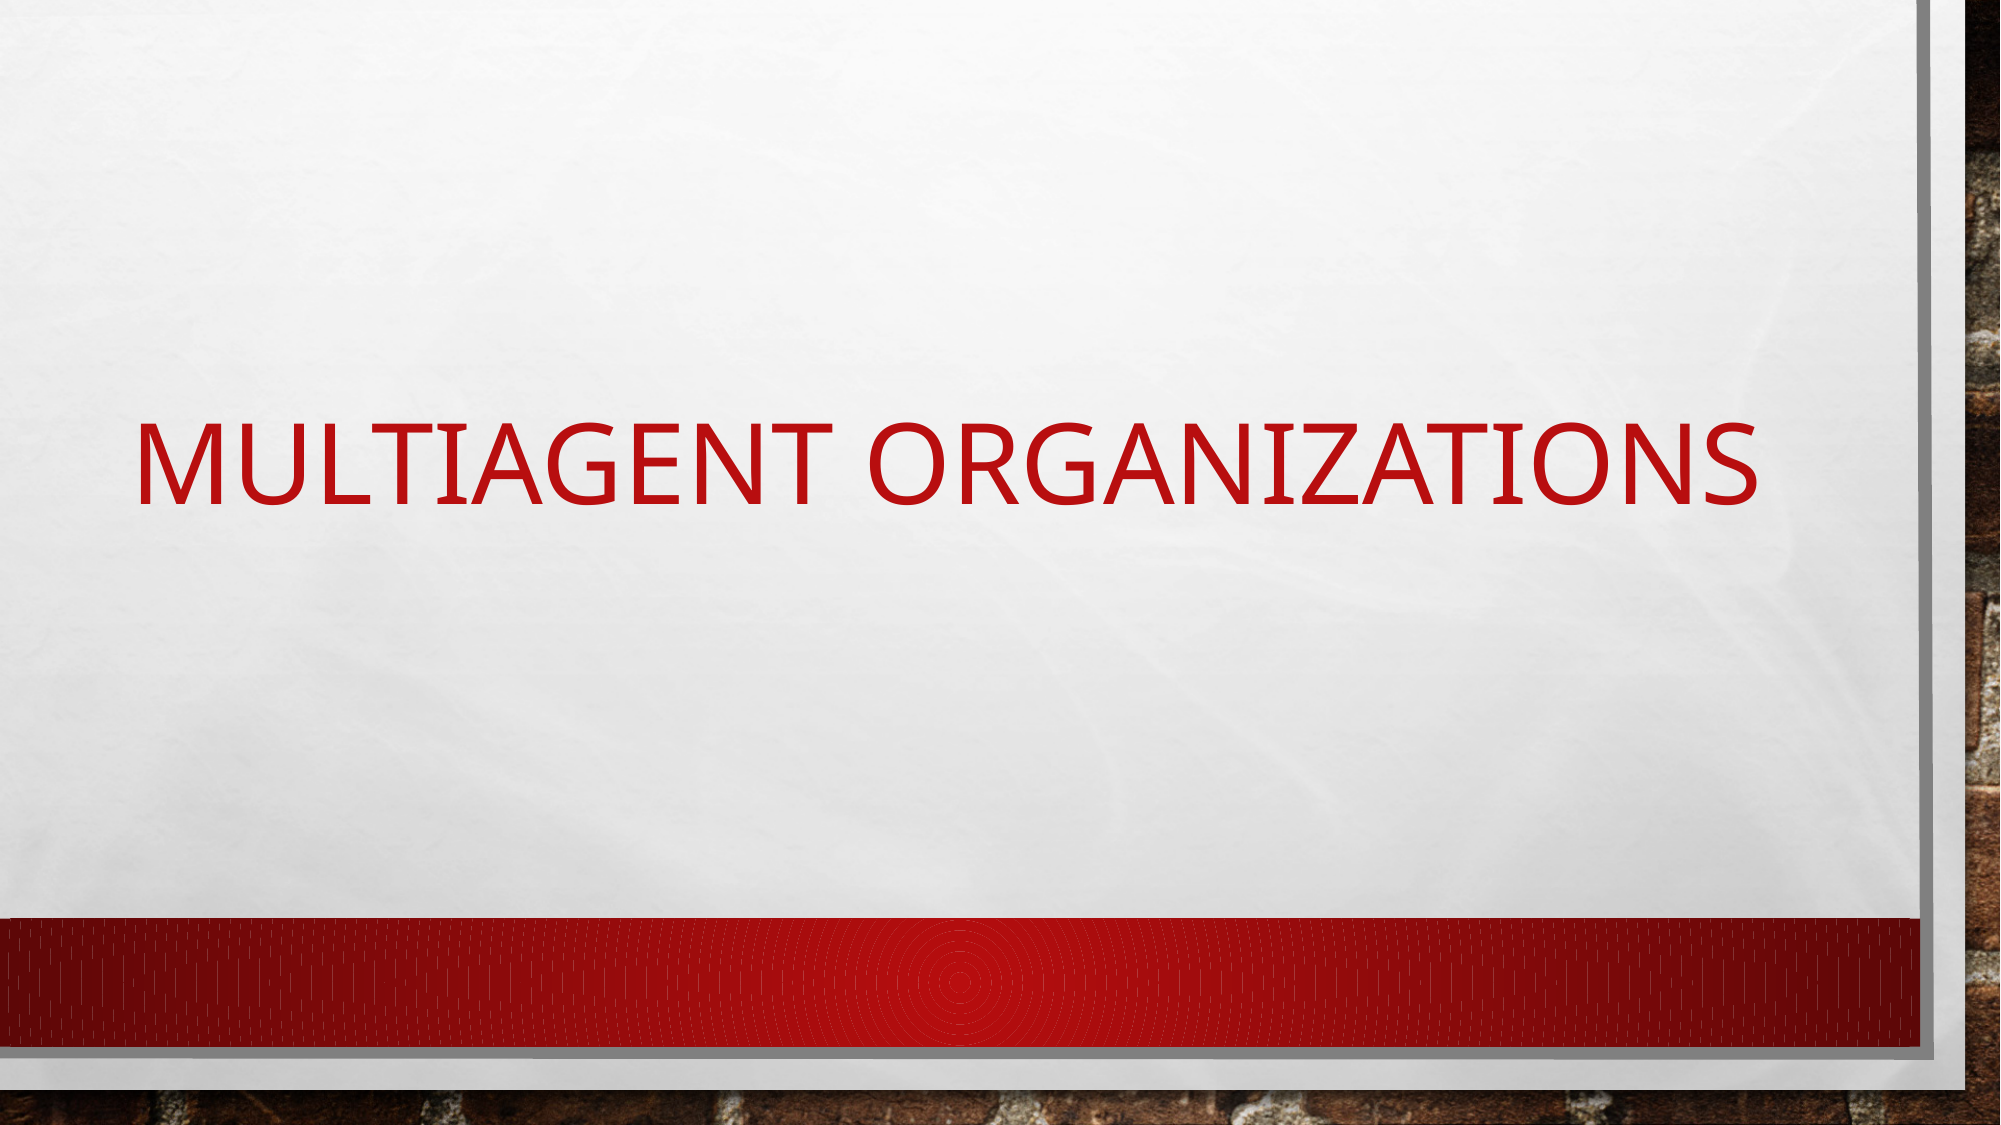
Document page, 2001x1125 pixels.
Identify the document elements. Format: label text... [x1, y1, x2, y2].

picture [0, 0, 2000, 1125]
title Multiagent organizations [93, 373, 1800, 563]
